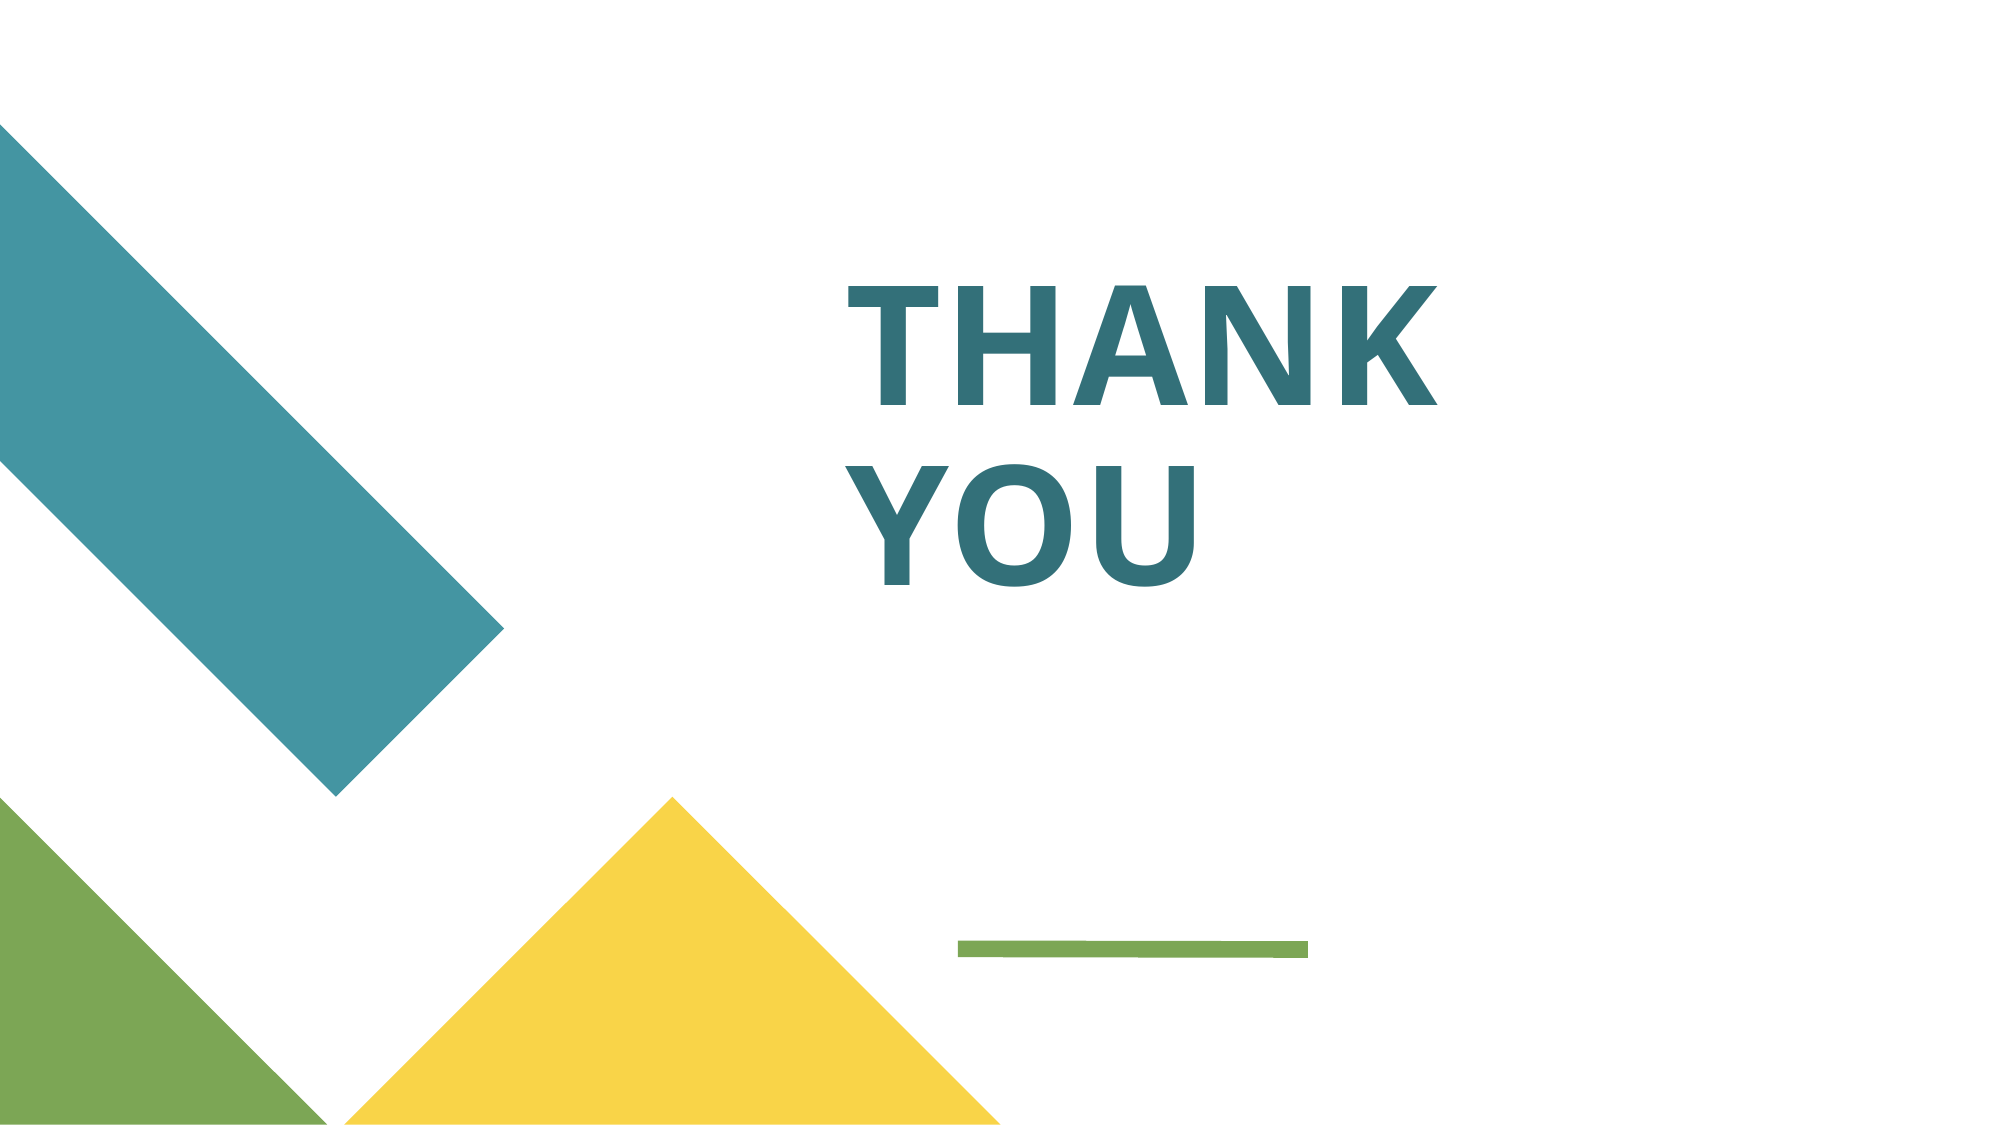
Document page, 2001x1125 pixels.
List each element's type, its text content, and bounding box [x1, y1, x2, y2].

title THANK YOU [845, 391, 1747, 622]
